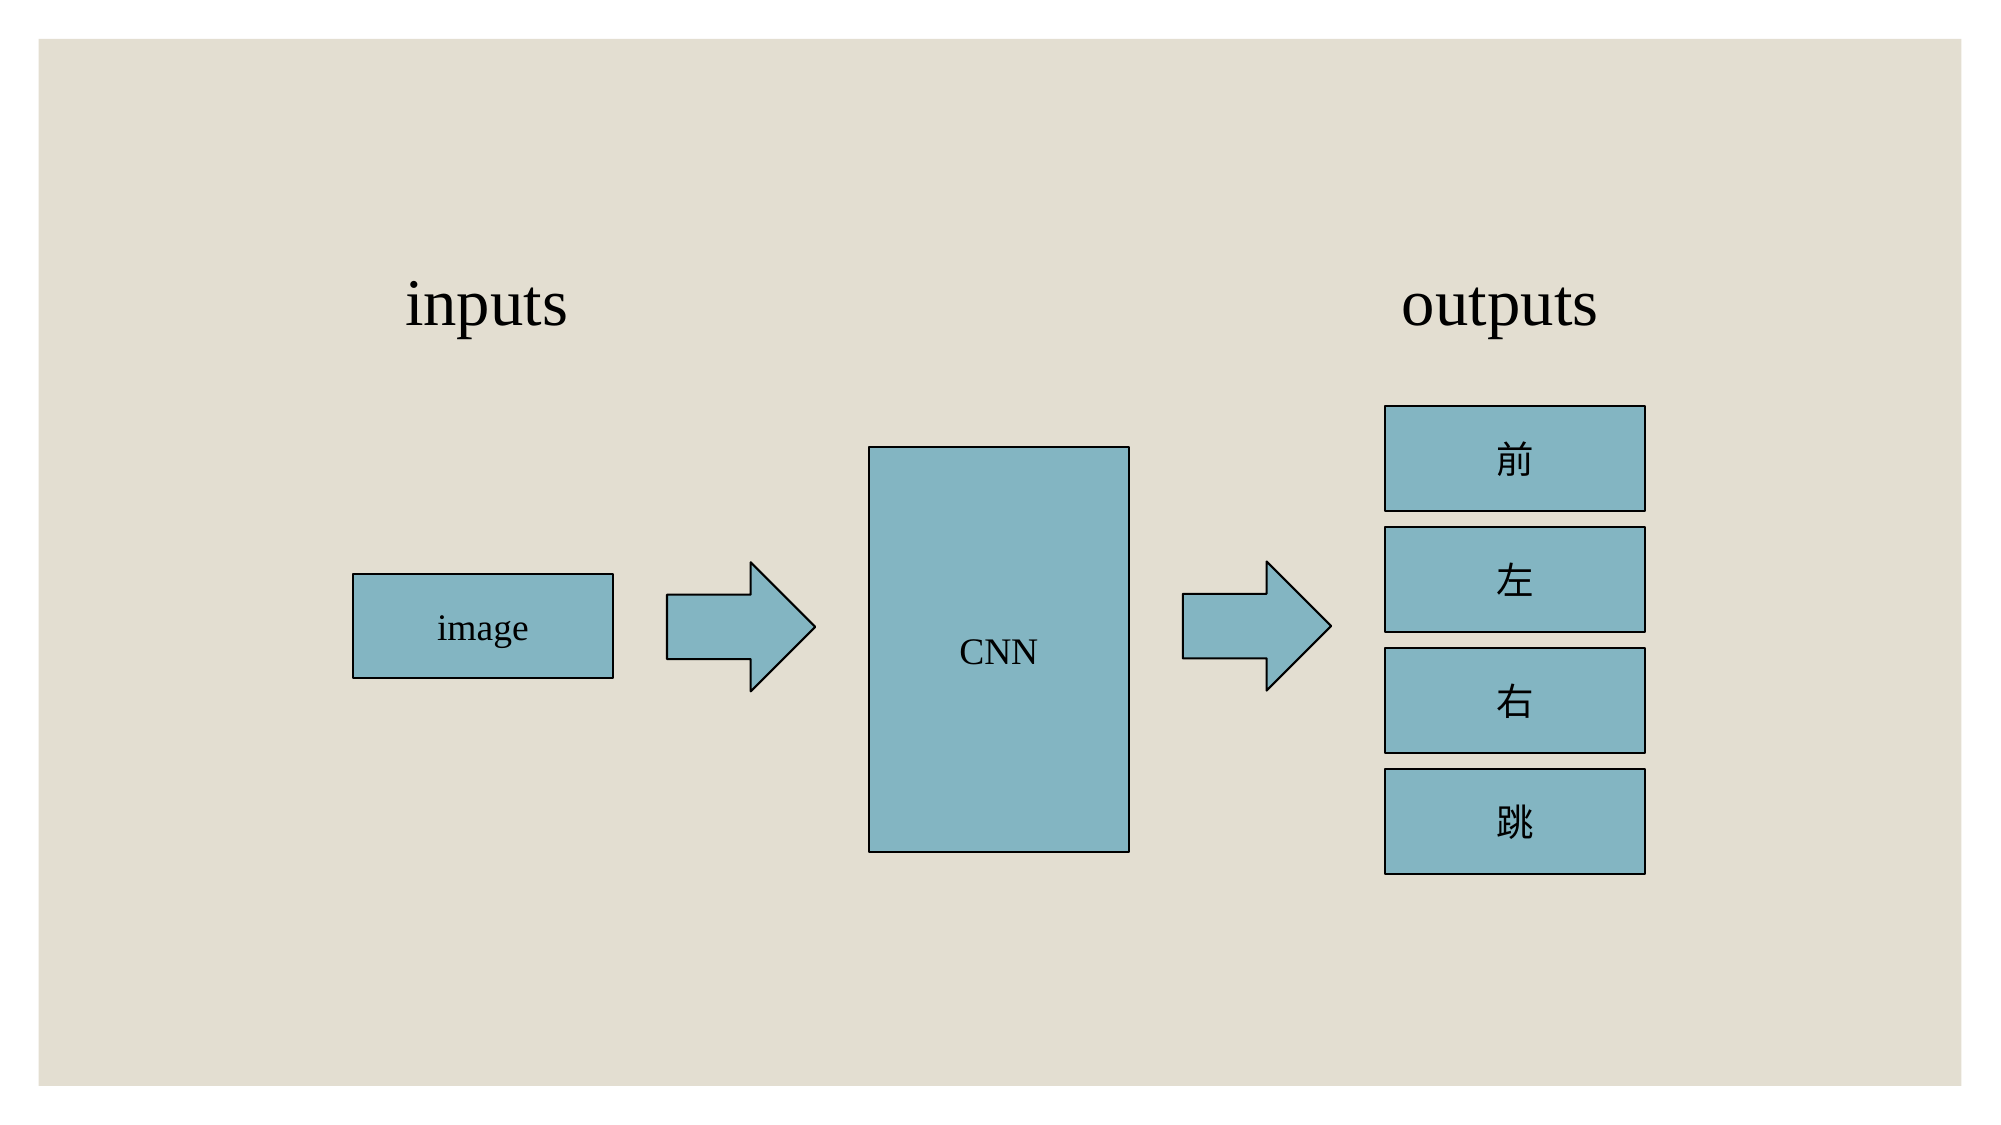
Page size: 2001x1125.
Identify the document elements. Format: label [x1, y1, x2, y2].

text_box [353, 251, 1647, 874]
